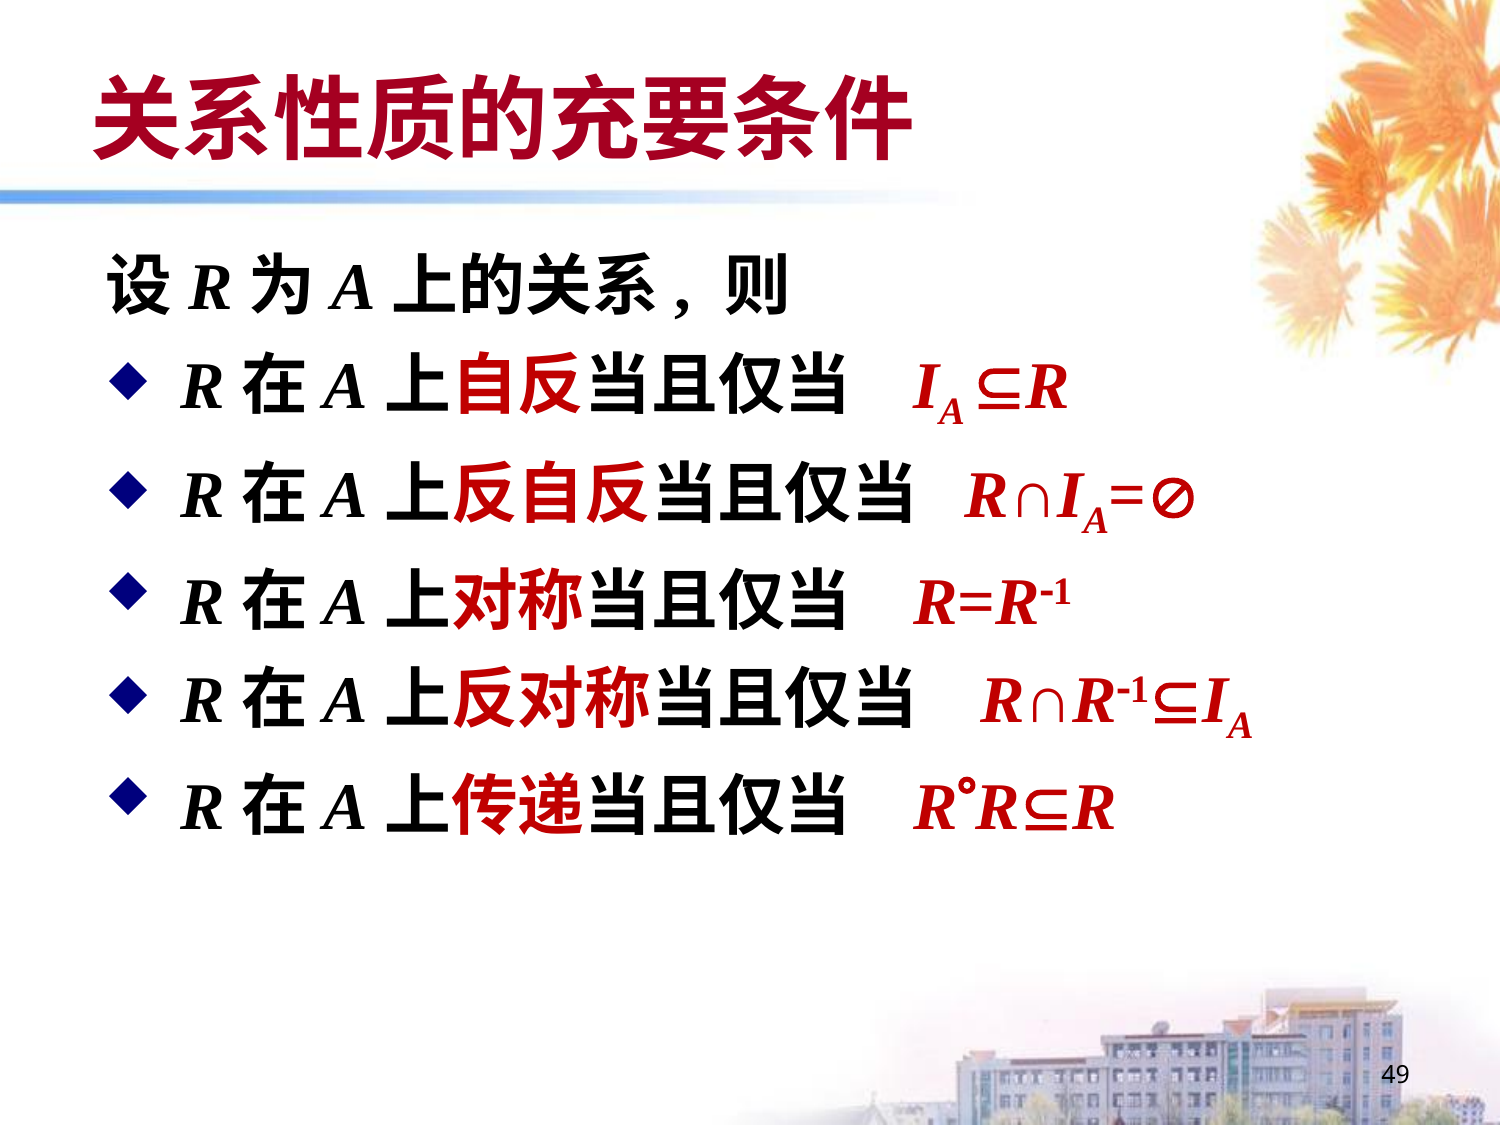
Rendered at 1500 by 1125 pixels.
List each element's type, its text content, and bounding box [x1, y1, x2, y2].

text_box 设R为A上的关系, 则 R在A上自反当且仅当 IA R R在A上反自反当且仅当 R∩IA= R在A上对称当且仅当 R=R1 R在A上反对称当且仅当 R∩R1IA R在A上传递当且仅当 RRR [90, 219, 1335, 850]
title 关系性质的充要条件 [75, 33, 1351, 199]
picture [0, 0, 1500, 1125]
slide_number 49 [1074, 1024, 1426, 1101]
